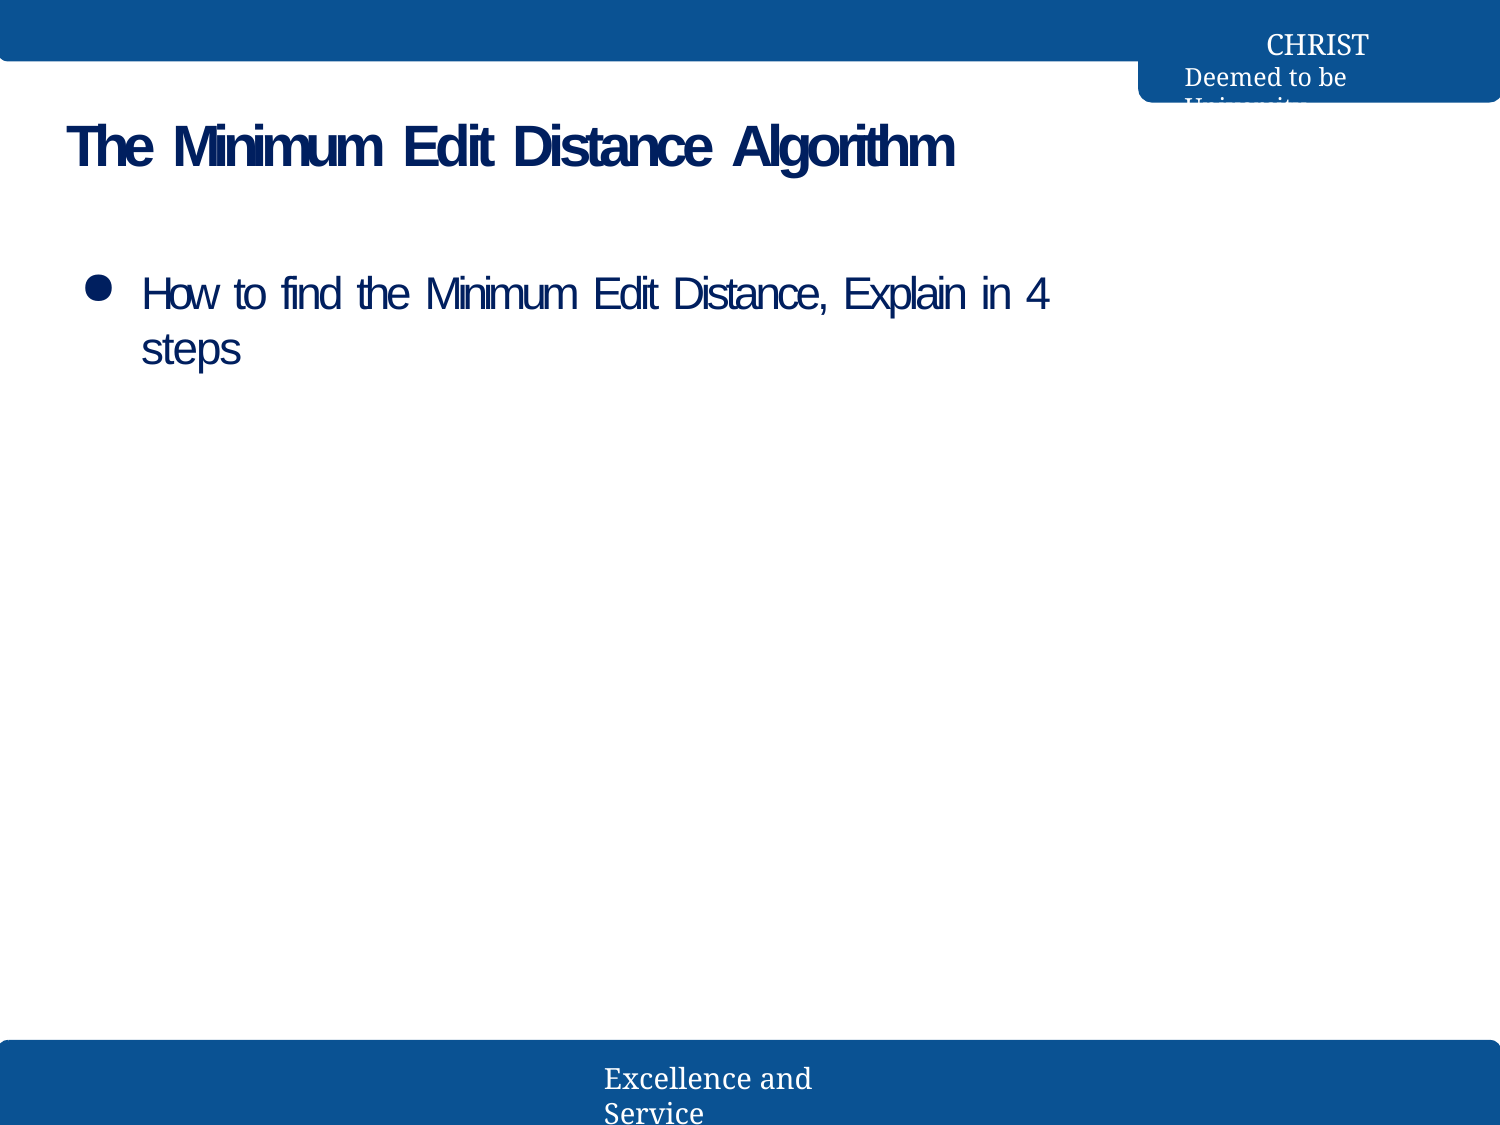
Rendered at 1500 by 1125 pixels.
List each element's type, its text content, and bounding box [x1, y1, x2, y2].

footer Excellence and Service [601, 1060, 899, 1125]
text_box How to find the Minimum Edit Distance, Explain in 4 steps [78, 261, 1102, 374]
title The Minimum Edit Distance Algorithm [64, 105, 1375, 296]
text_box Deemed to be University [1182, 59, 1459, 122]
text_box CHRIST [1264, 24, 1378, 59]
